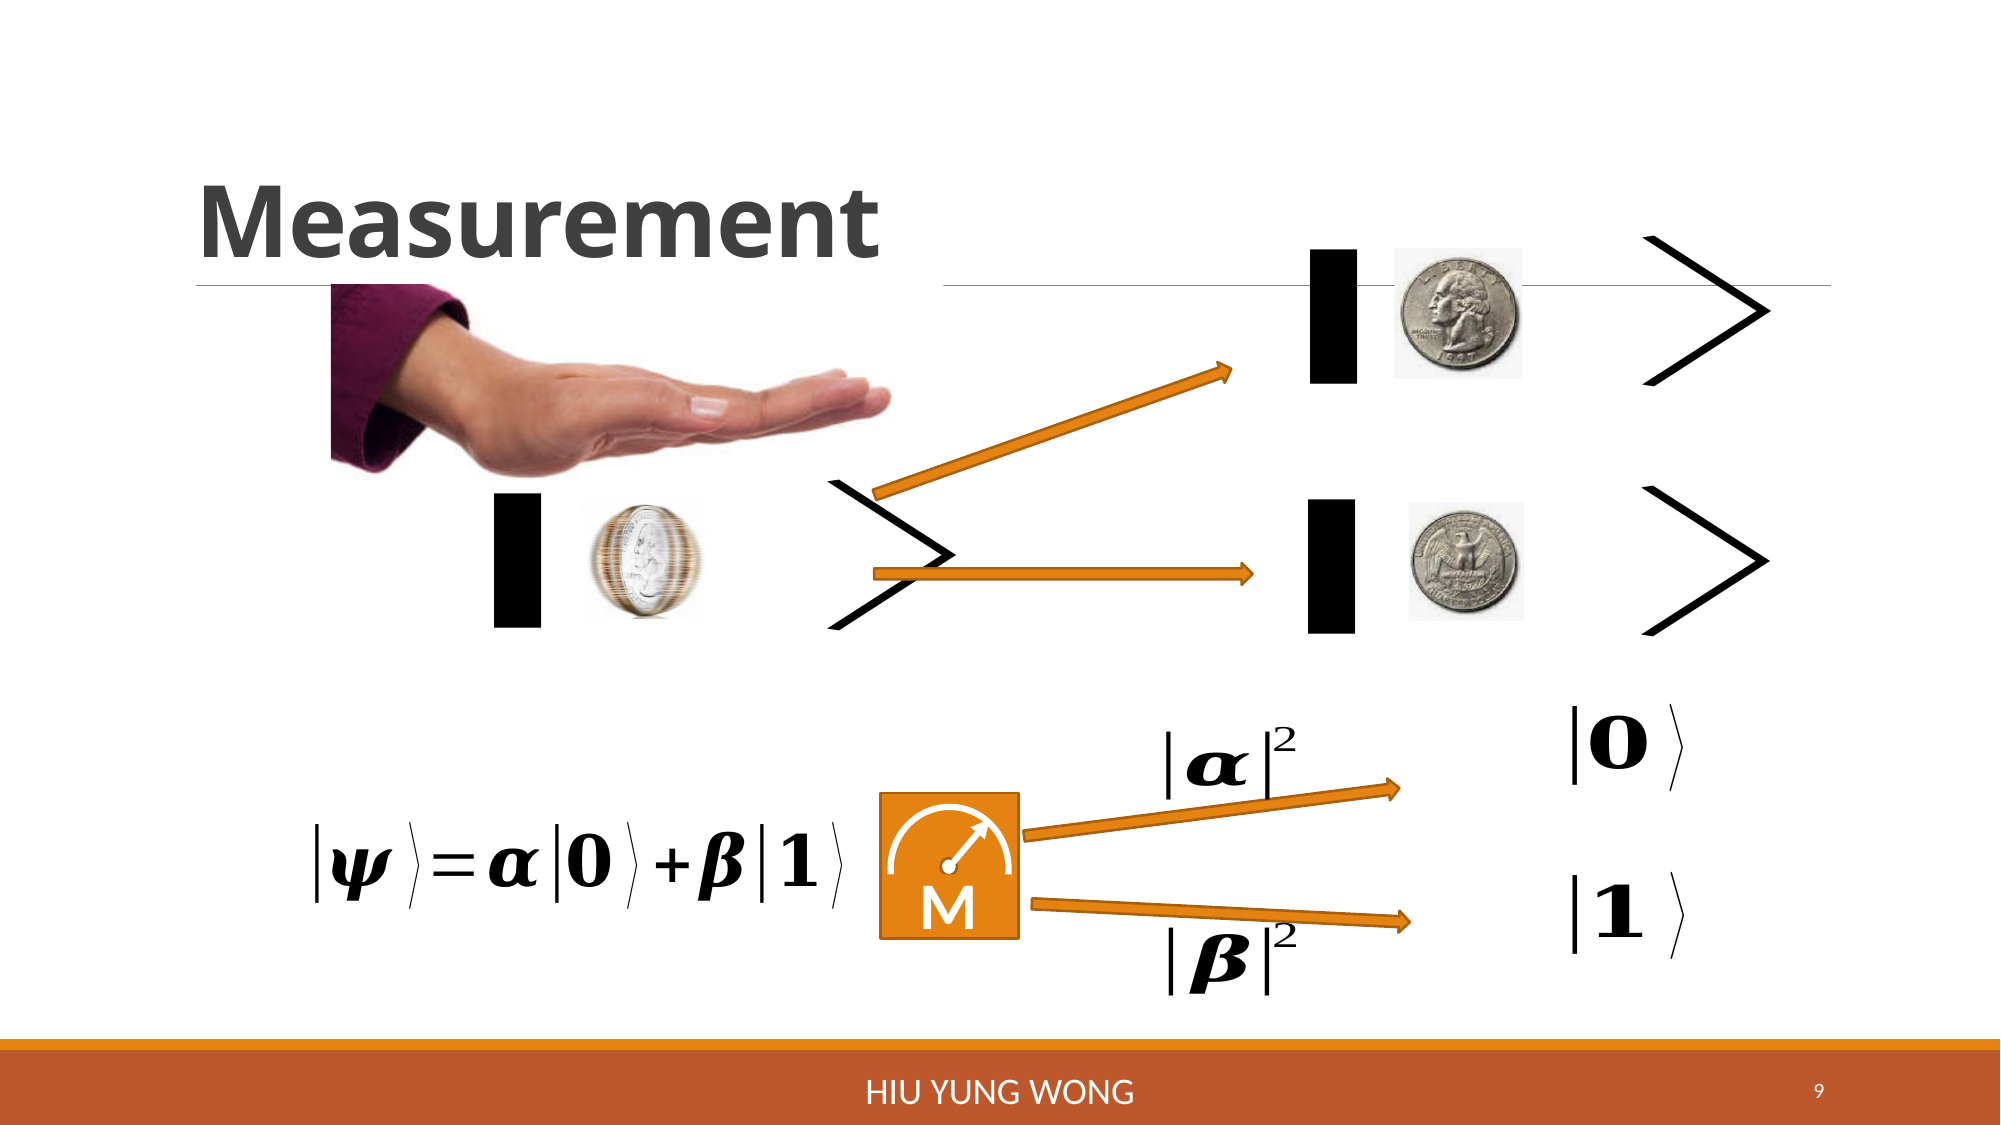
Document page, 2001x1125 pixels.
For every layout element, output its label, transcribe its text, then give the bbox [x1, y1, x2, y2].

title Measurement [180, 47, 1830, 285]
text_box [1022, 697, 1689, 824]
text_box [880, 792, 1020, 952]
footer Hiu Yung Wong [604, 1059, 1396, 1120]
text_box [1031, 865, 1689, 1000]
picture [330, 284, 944, 619]
slide_number 9 [1624, 1059, 1840, 1120]
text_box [863, 229, 1796, 444]
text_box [873, 479, 1795, 647]
